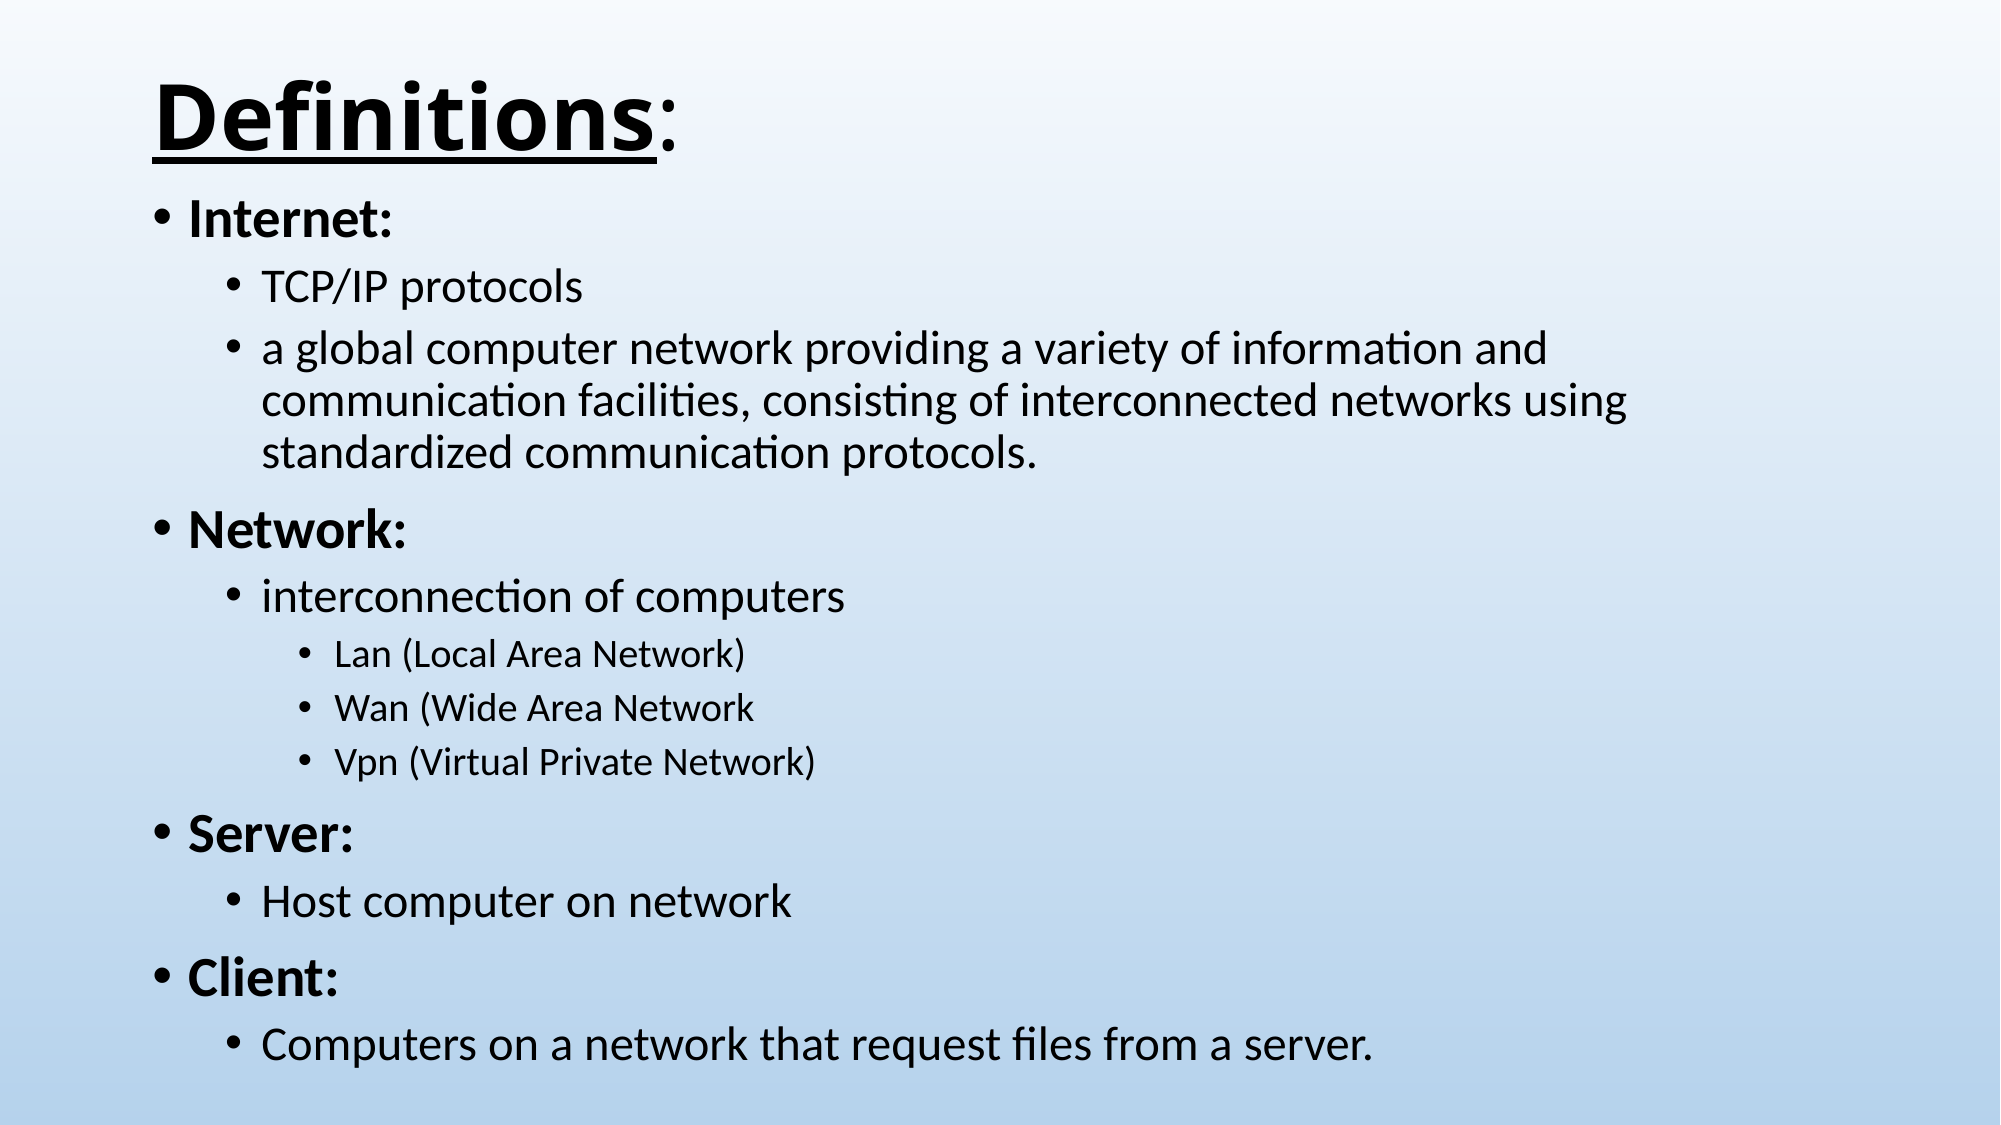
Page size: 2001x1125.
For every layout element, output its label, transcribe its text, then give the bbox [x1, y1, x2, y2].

title Definitions: [137, 11, 1863, 181]
list Internet: TCP/IP protocols a global computer network providing a variety of information and communication facilities, consisting of interconnected networks using standardized communication protocols. Network: interconnection of computers Lan (Local Area Network) Wan (Wide Area Network Vpn (Virtual Private Network) Server: Host computer on network Client: Computers on a network that request files from a server. [137, 181, 1863, 1084]
